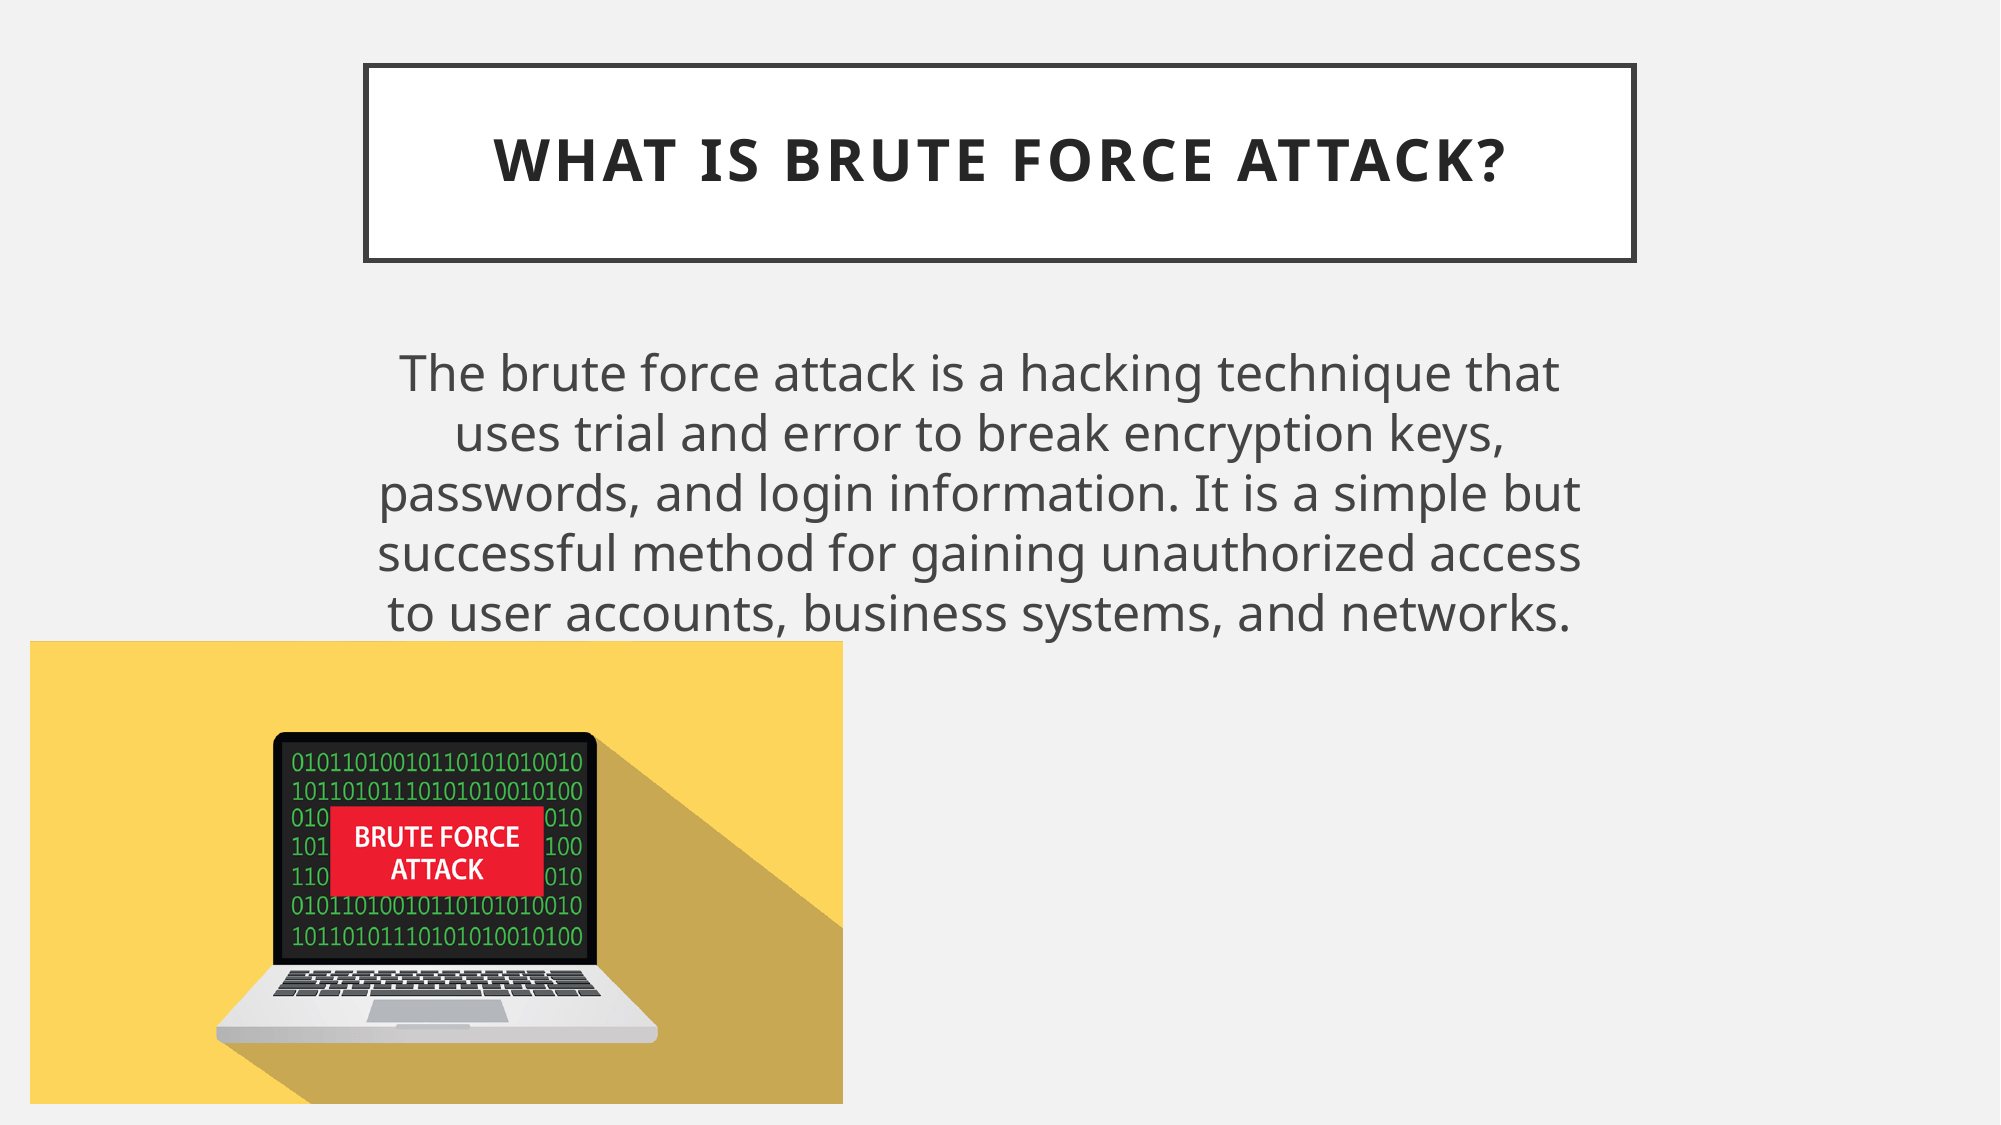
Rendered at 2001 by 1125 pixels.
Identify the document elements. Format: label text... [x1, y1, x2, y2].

picture [30, 641, 843, 1104]
title What is Brute force attack? [363, 63, 1637, 263]
list The brute force attack is a hacking technique that uses trial and error to break encryption keys, passwords, and login information. It is a simple but successful method for gaining unauthorized access to user accounts, business systems, and networks. [346, 334, 1615, 844]
